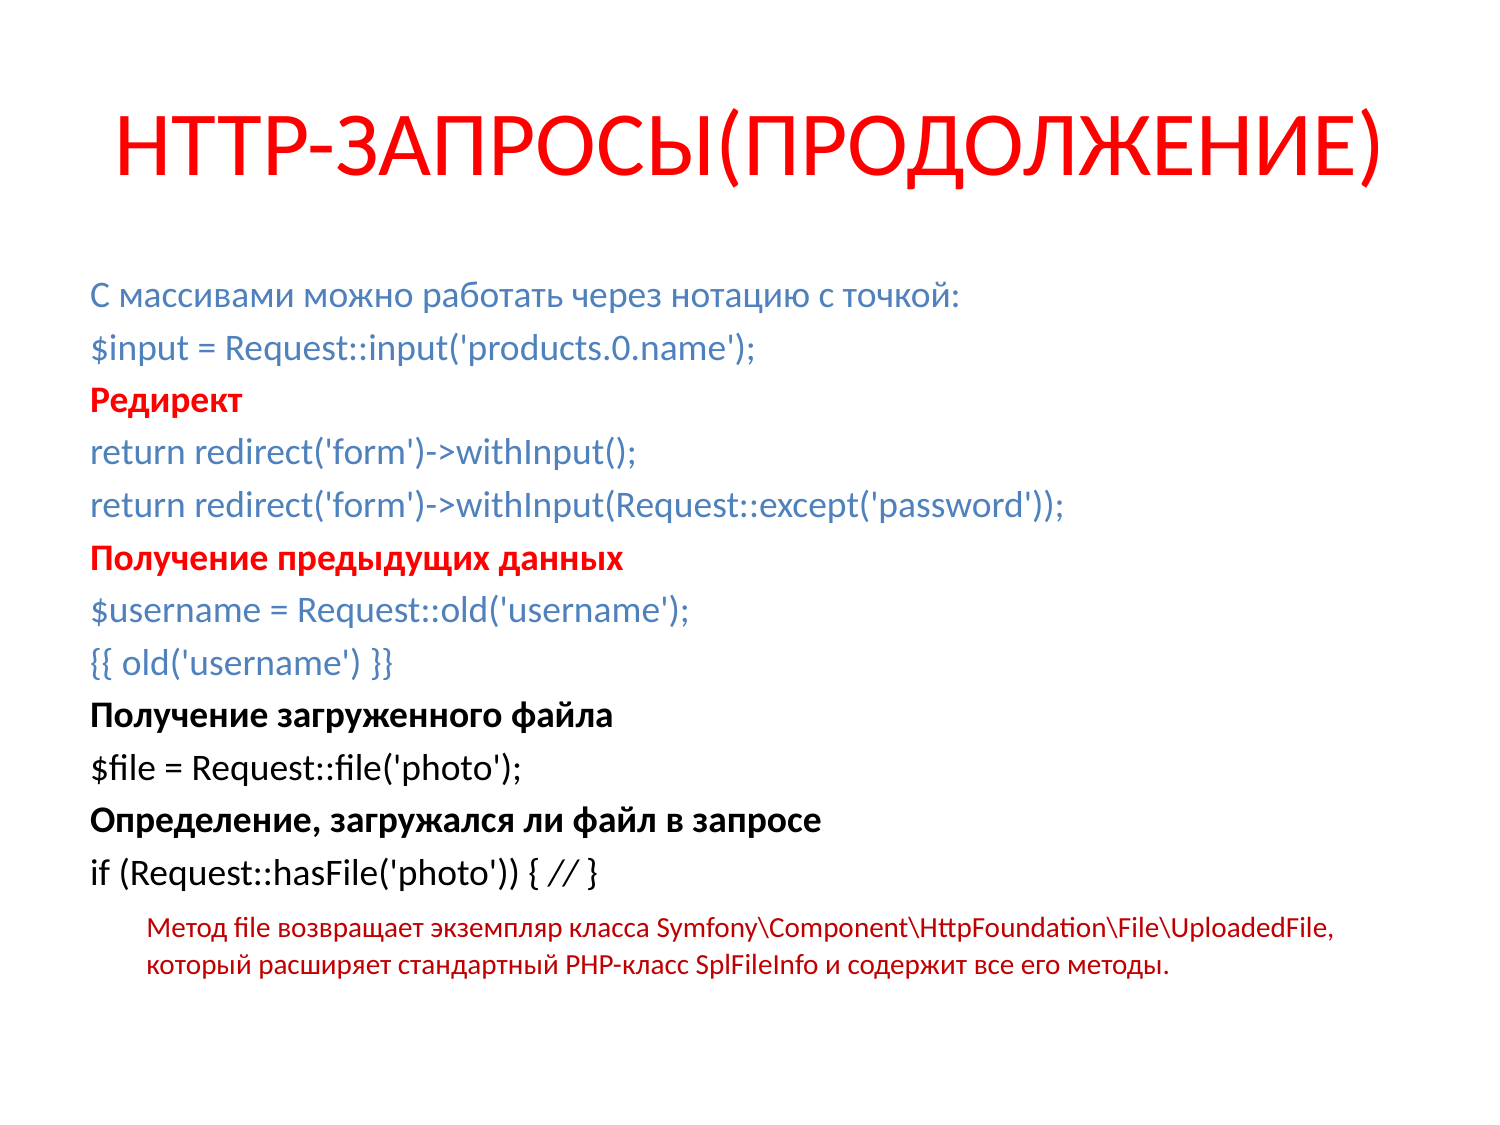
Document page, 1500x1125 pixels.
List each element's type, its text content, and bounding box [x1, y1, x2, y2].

title HTTP-ЗАПРОСЫ(продолжение) [75, 45, 1425, 233]
list C массивами можно работать через нотацию с точкой: $input = Request::input('products.0.name'); Редирект return redirect('form')->withInput(); return redirect('form')->withInput(Request::except('password')); Получение предыдущих данных $username = Request::old('username'); {{ old('username') }} Получение загруженного файла $file = Request::file('photo'); Определение, загружался ли файл в запросе if (Request::hasFile('photo')) { // } Метод file возвращает экземпляр класса Symfony\Component\HttpFoundation\File\UploadedFile, который расширяет стандартный PHP-класс SplFileInfo и содержит все его методы. [75, 262, 1425, 1005]
